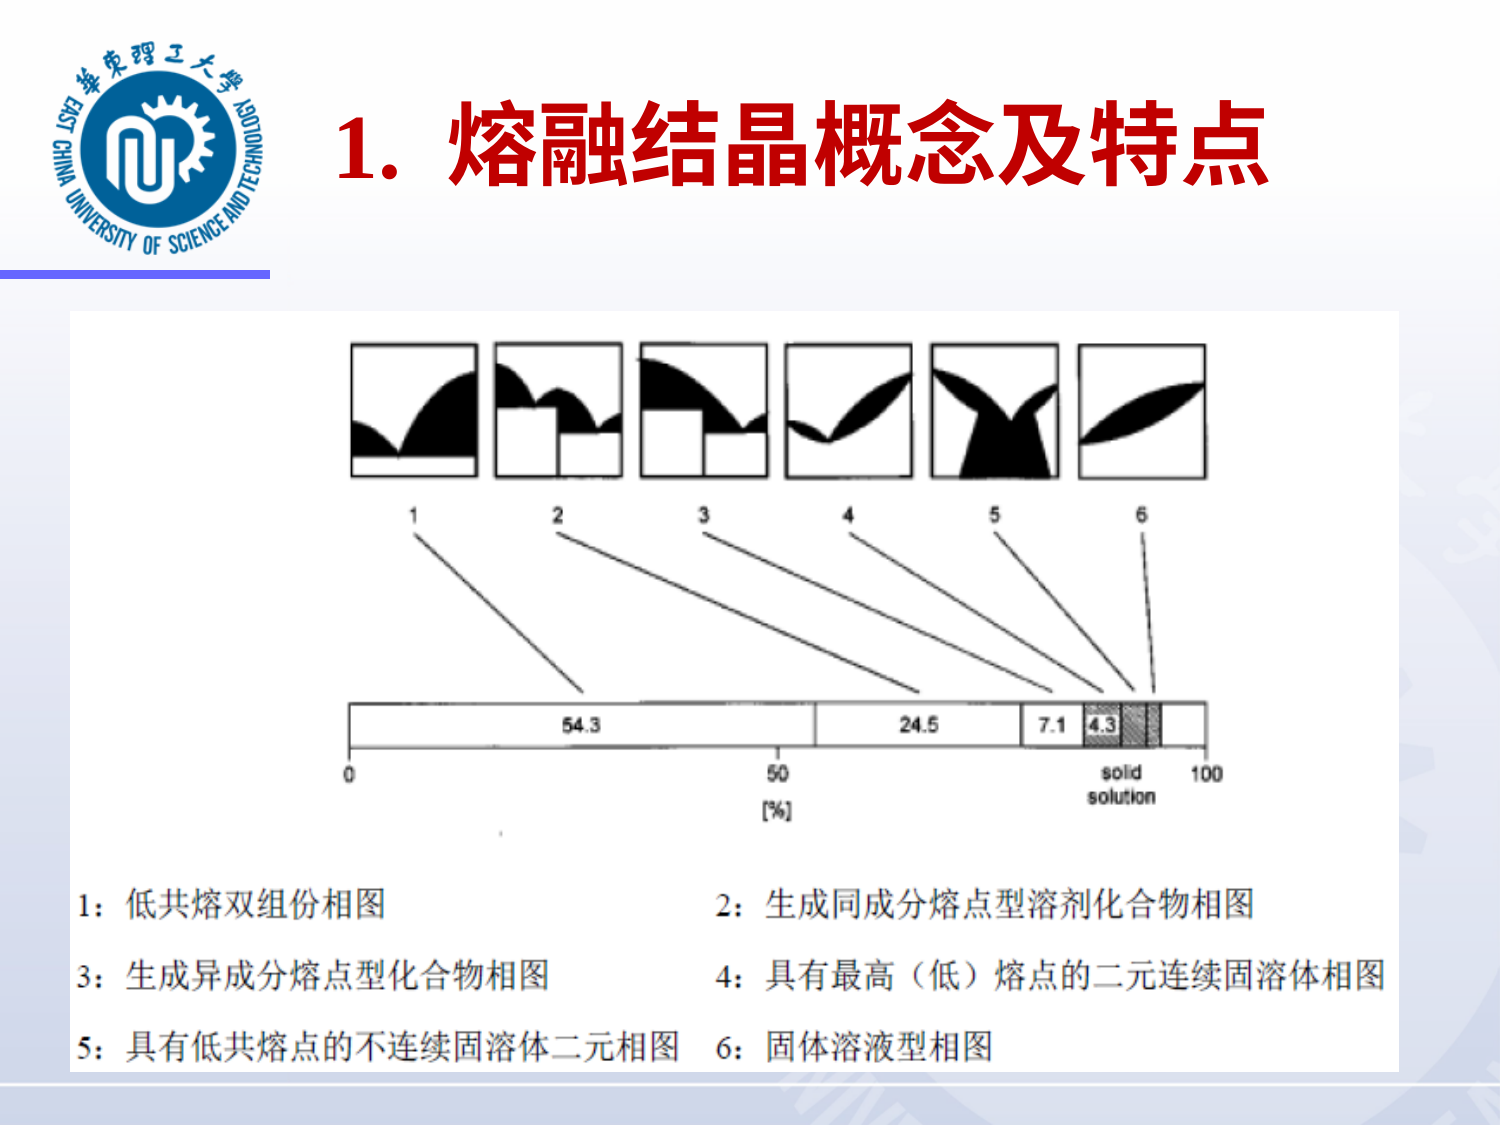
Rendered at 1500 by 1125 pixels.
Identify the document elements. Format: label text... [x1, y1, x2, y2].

picture [0, 0, 1500, 1125]
text_box 1. 熔融结晶概念及特点 [293, 79, 1290, 205]
